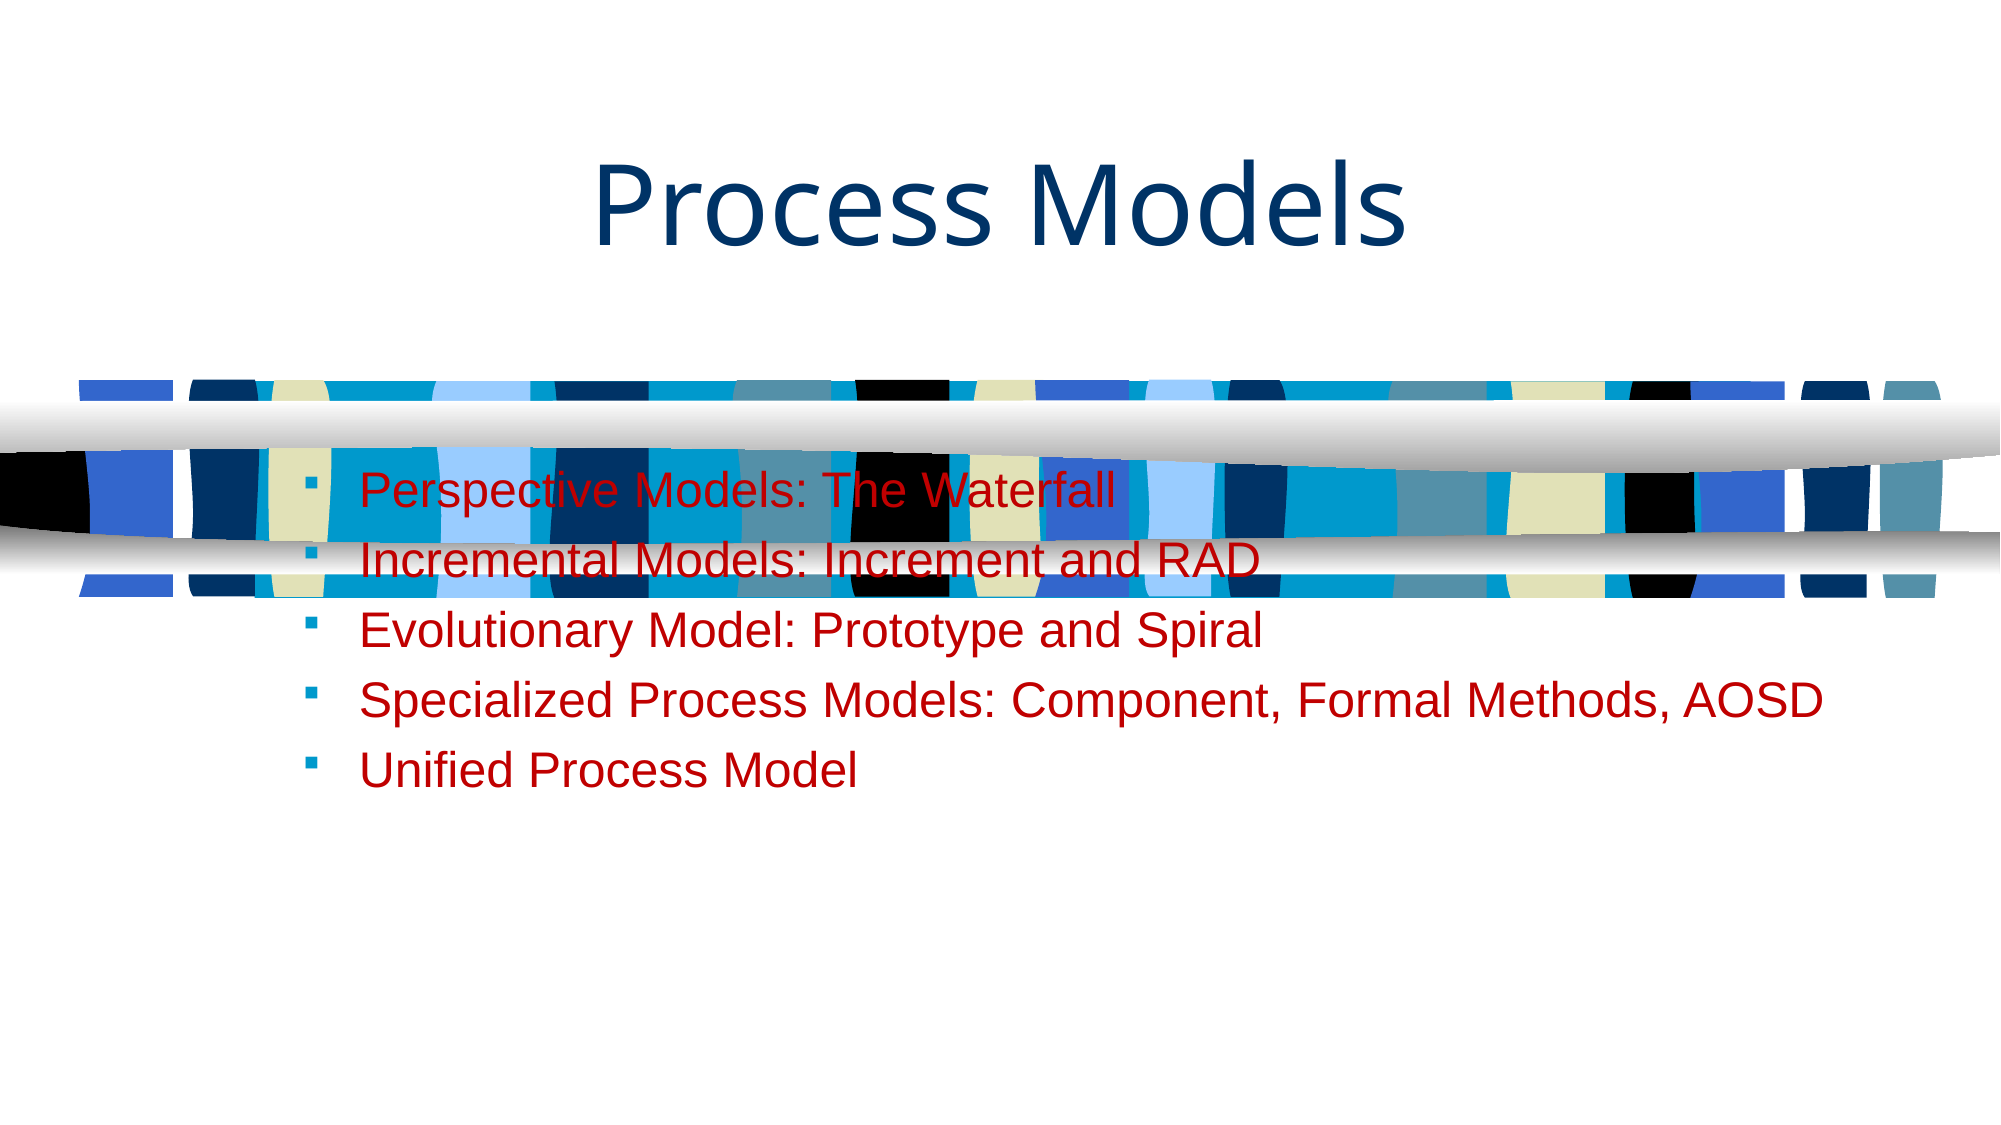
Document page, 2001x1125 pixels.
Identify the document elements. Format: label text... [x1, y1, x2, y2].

title Process Models [362, 112, 1638, 275]
subtitle Perspective Models: The Waterfall Incremental Models: Increment and RAD Evolutionary Model: Prototype and Spiral Specialized Process Models: Component, Formal Methods, AOSD Unified Process Model [287, 450, 1875, 950]
